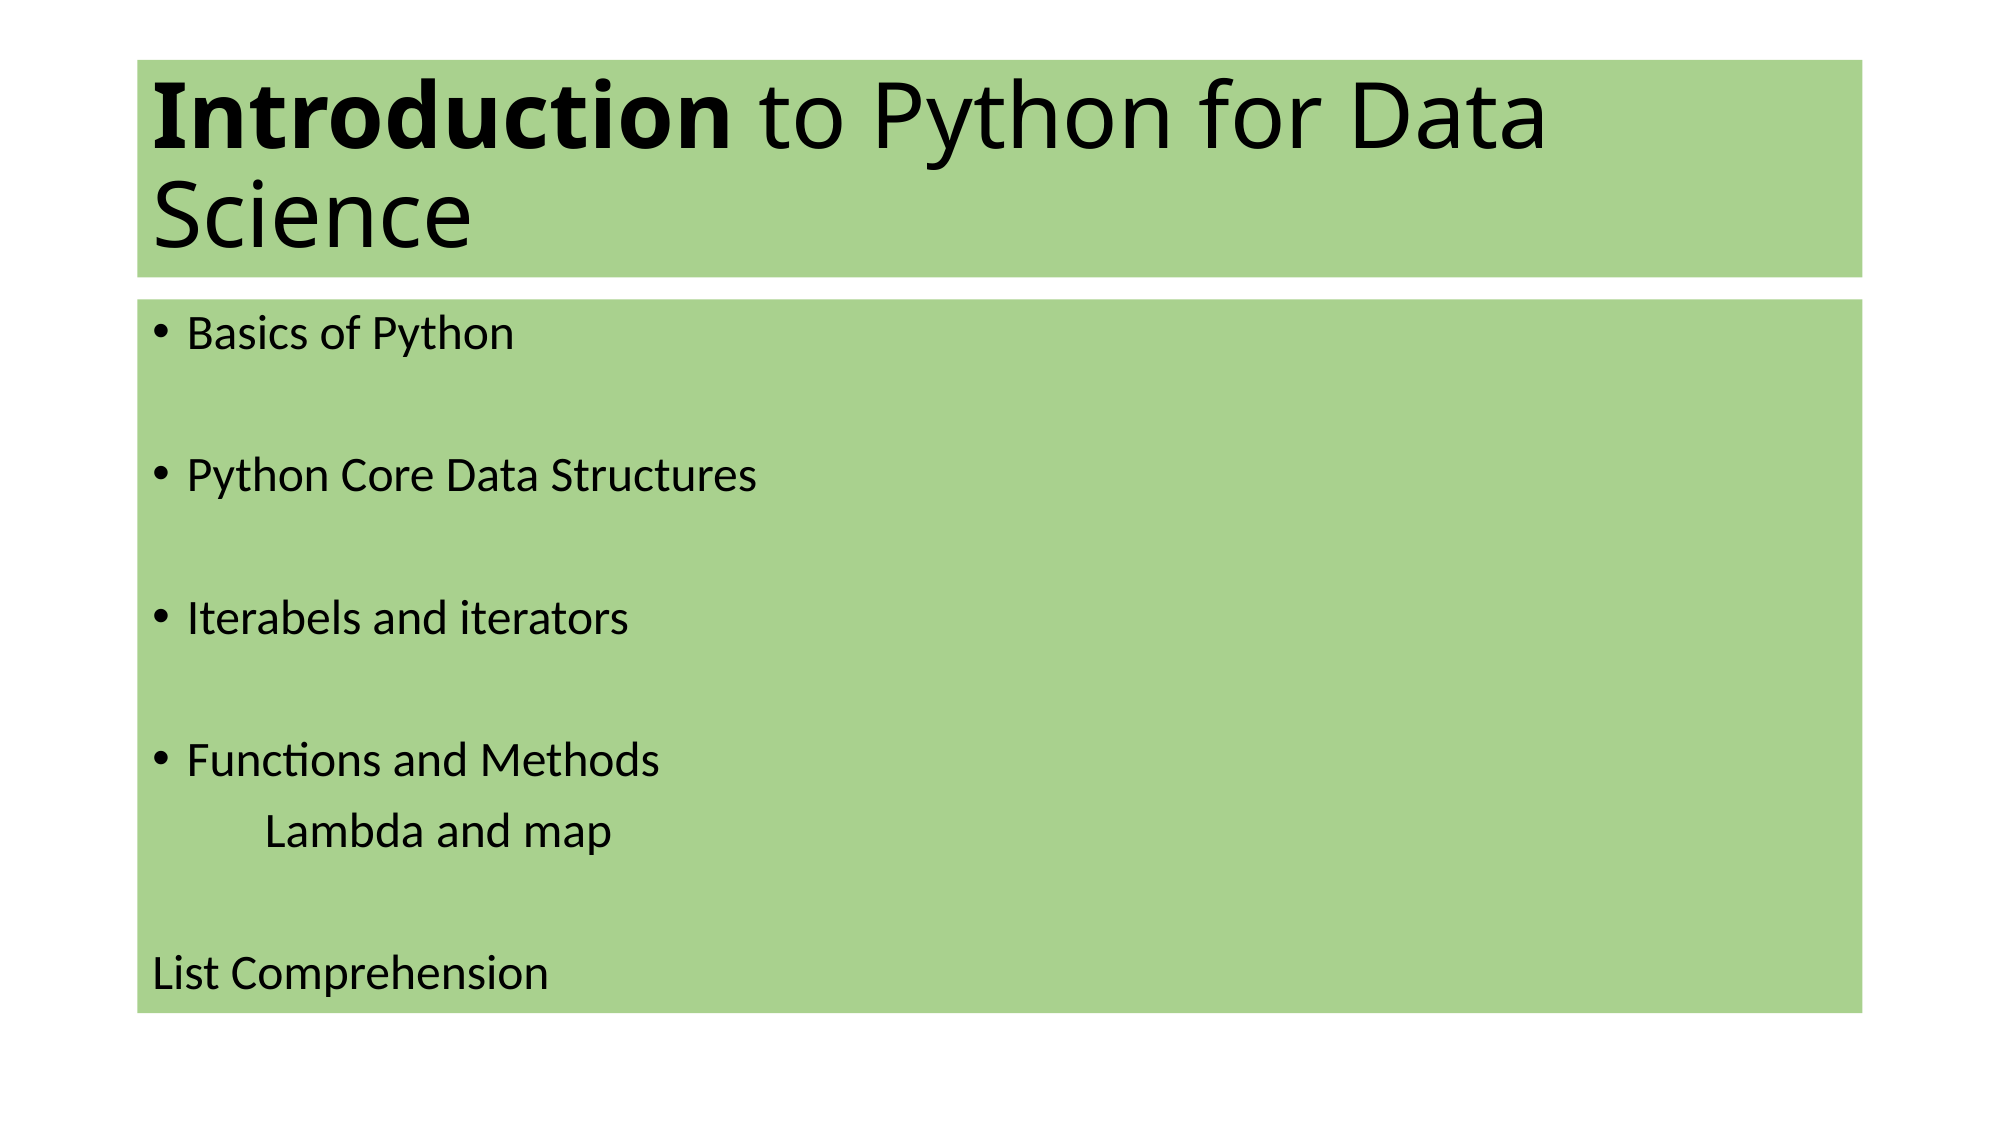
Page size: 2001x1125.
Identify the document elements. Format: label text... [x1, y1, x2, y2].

list Basics of Python Python Core Data Structures Iterabels and iterators Functions and Methods Lambda and map List Comprehension [137, 299, 1863, 1014]
title Introduction to Python for Data Science [137, 59, 1863, 278]
